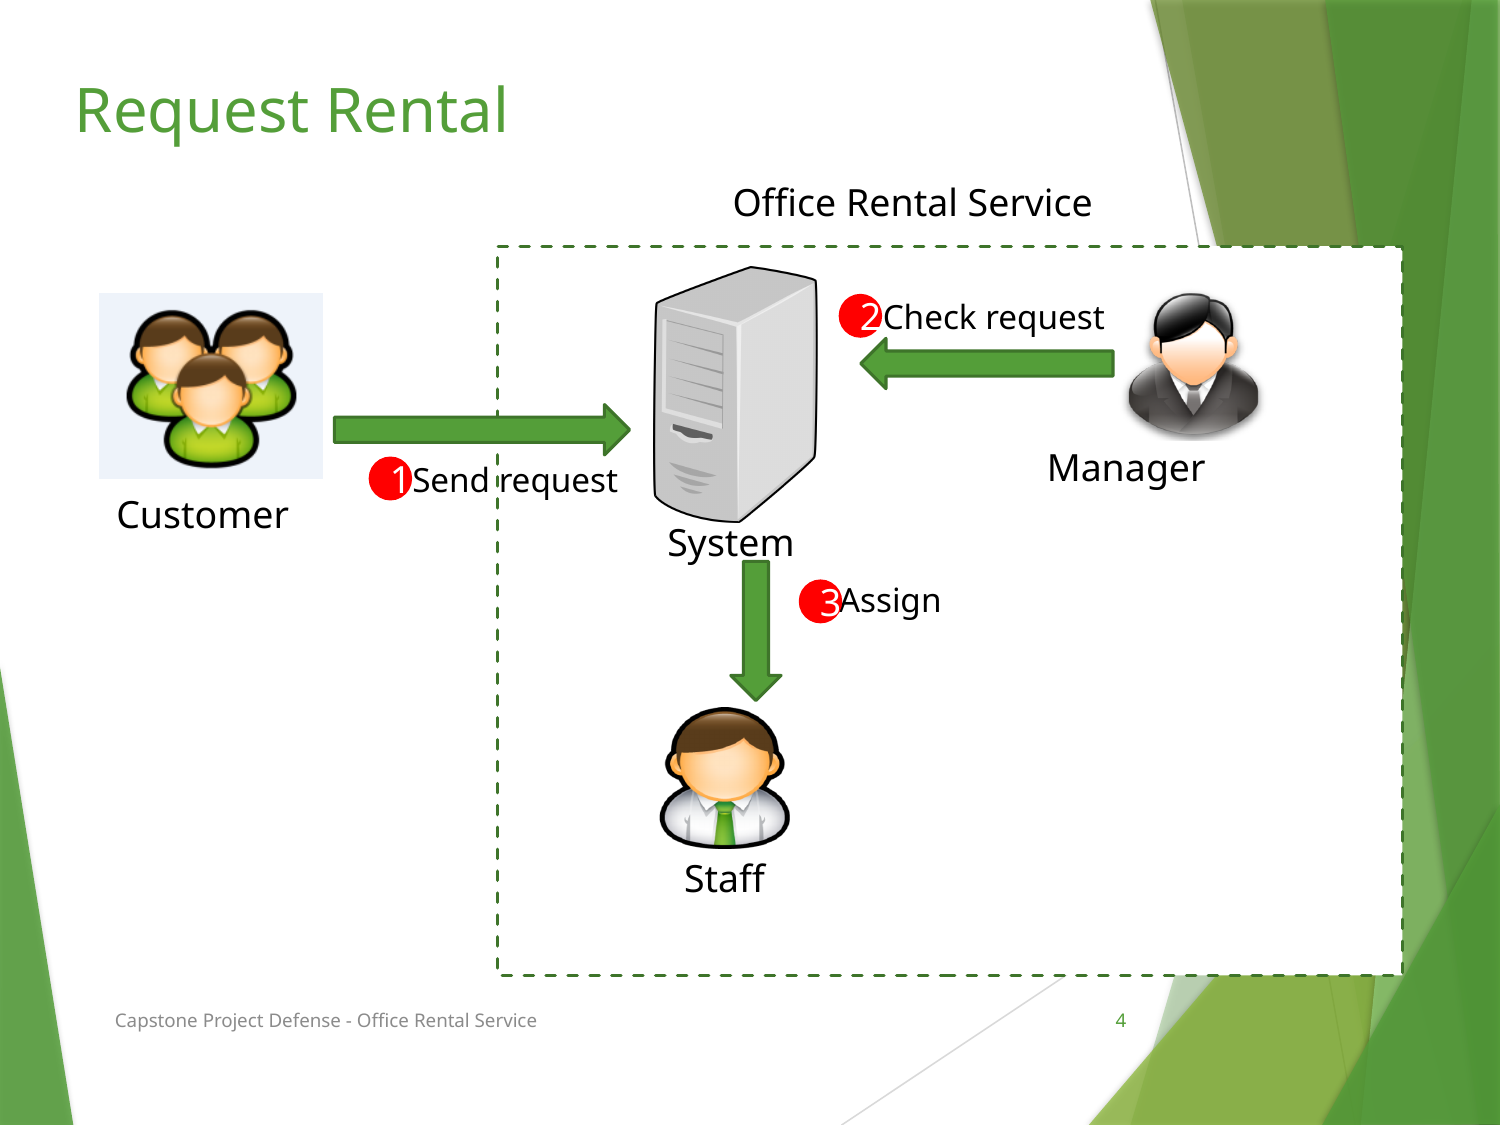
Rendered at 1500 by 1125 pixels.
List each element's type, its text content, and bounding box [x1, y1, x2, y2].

text_box 1 [368, 456, 413, 501]
text_box 2 [838, 293, 883, 338]
text_box Customer [101, 488, 304, 544]
text_box System [652, 532, 810, 572]
footer Capstone Project Defense - Office Rental Service [99, 991, 859, 1051]
text_box [496, 245, 1404, 977]
title Request Rental [59, 63, 671, 202]
picture [1110, 286, 1277, 441]
text_box 3 [798, 579, 843, 624]
text_box Manager [1032, 436, 1362, 497]
text_box Staff [669, 860, 780, 908]
text_box Send request [362, 452, 634, 507]
text_box Check request [833, 288, 1107, 344]
slide_number 4 [1057, 991, 1142, 1051]
text_box [729, 559, 783, 702]
text_box [859, 344, 1105, 391]
text_box Assign [789, 572, 957, 627]
text_box [332, 403, 631, 457]
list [99, 292, 324, 480]
picture [645, 706, 804, 850]
text_box Office Rental Service [644, 171, 1181, 231]
picture [652, 266, 819, 524]
